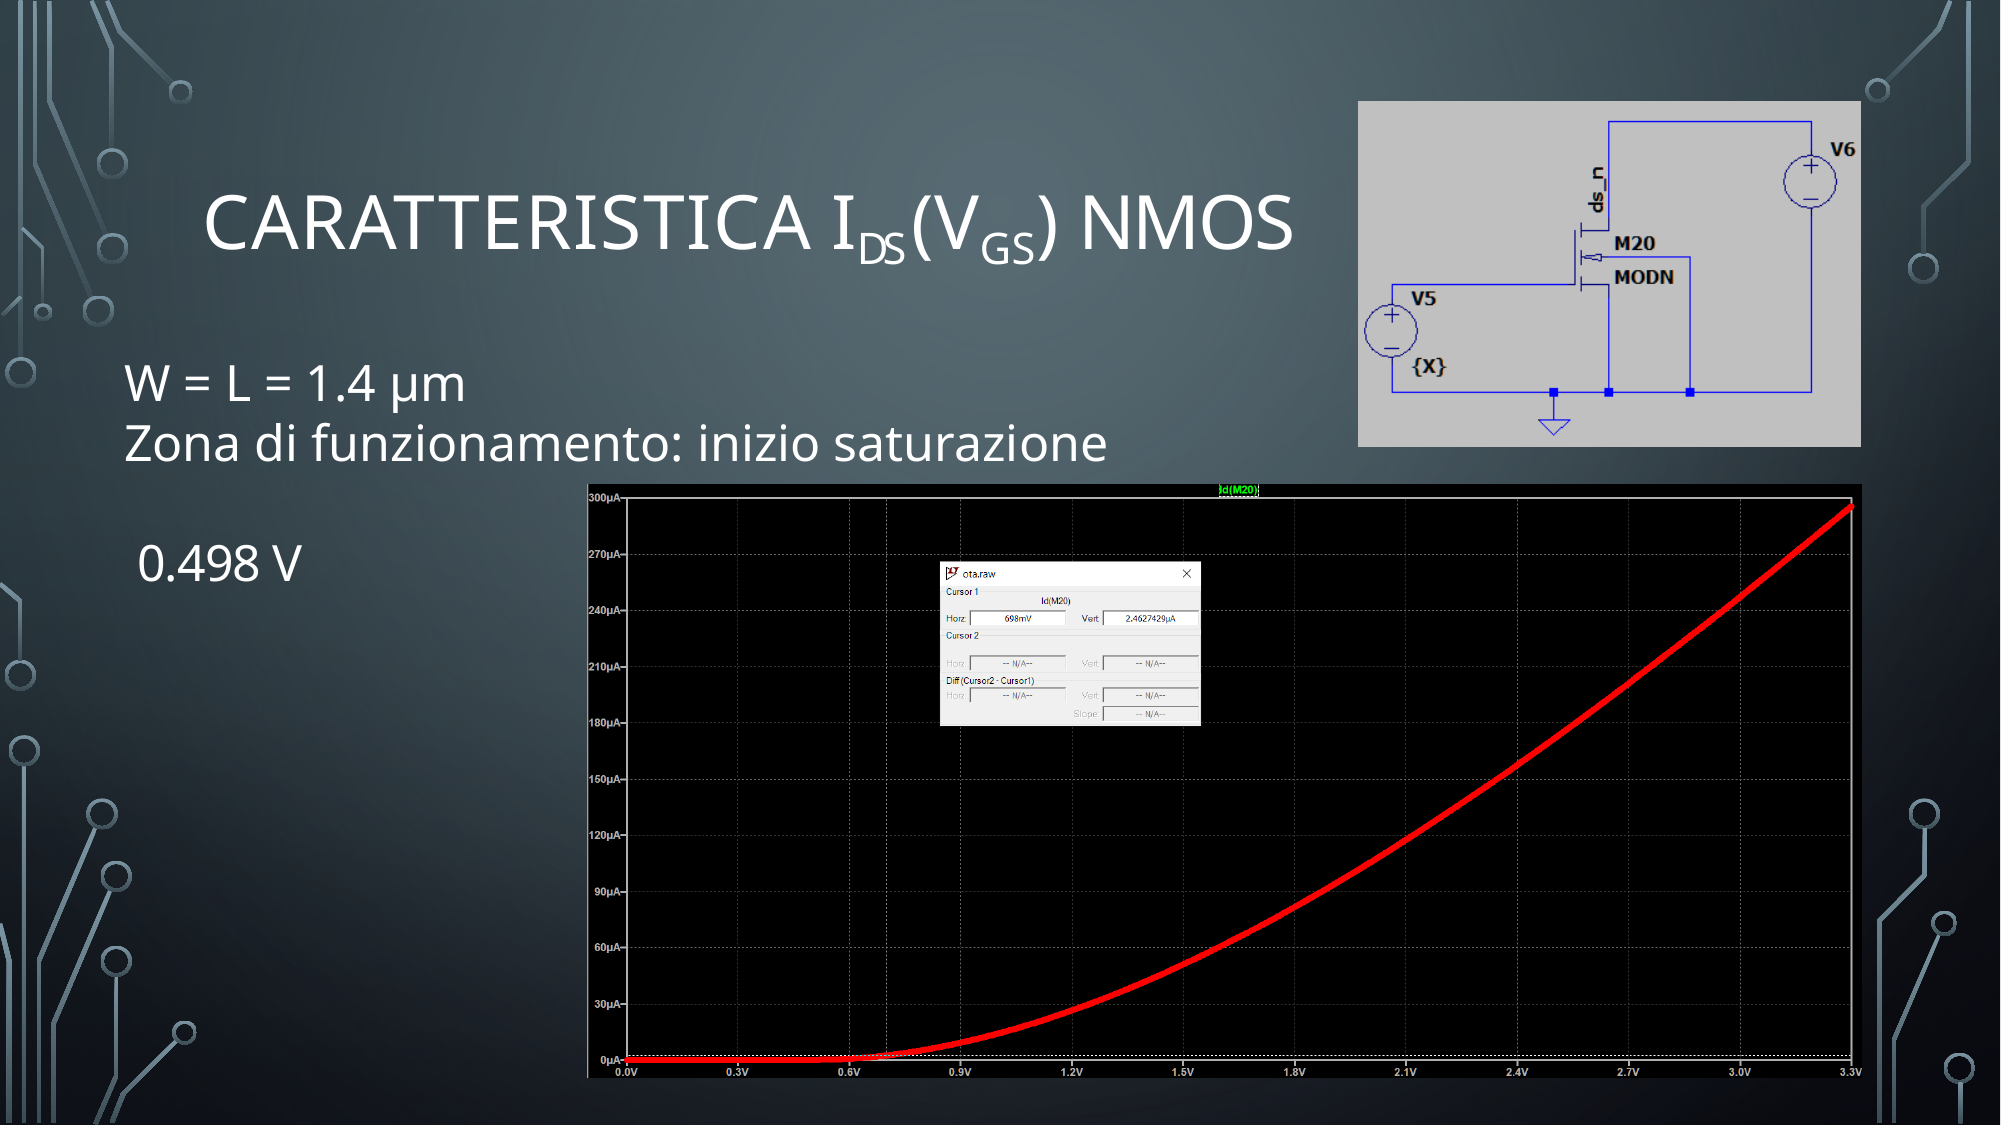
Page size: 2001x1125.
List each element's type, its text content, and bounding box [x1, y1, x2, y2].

picture [586, 484, 1862, 1078]
title Caratteristica iDS (vGS) NMOS [187, 101, 1358, 344]
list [1358, 101, 1862, 447]
